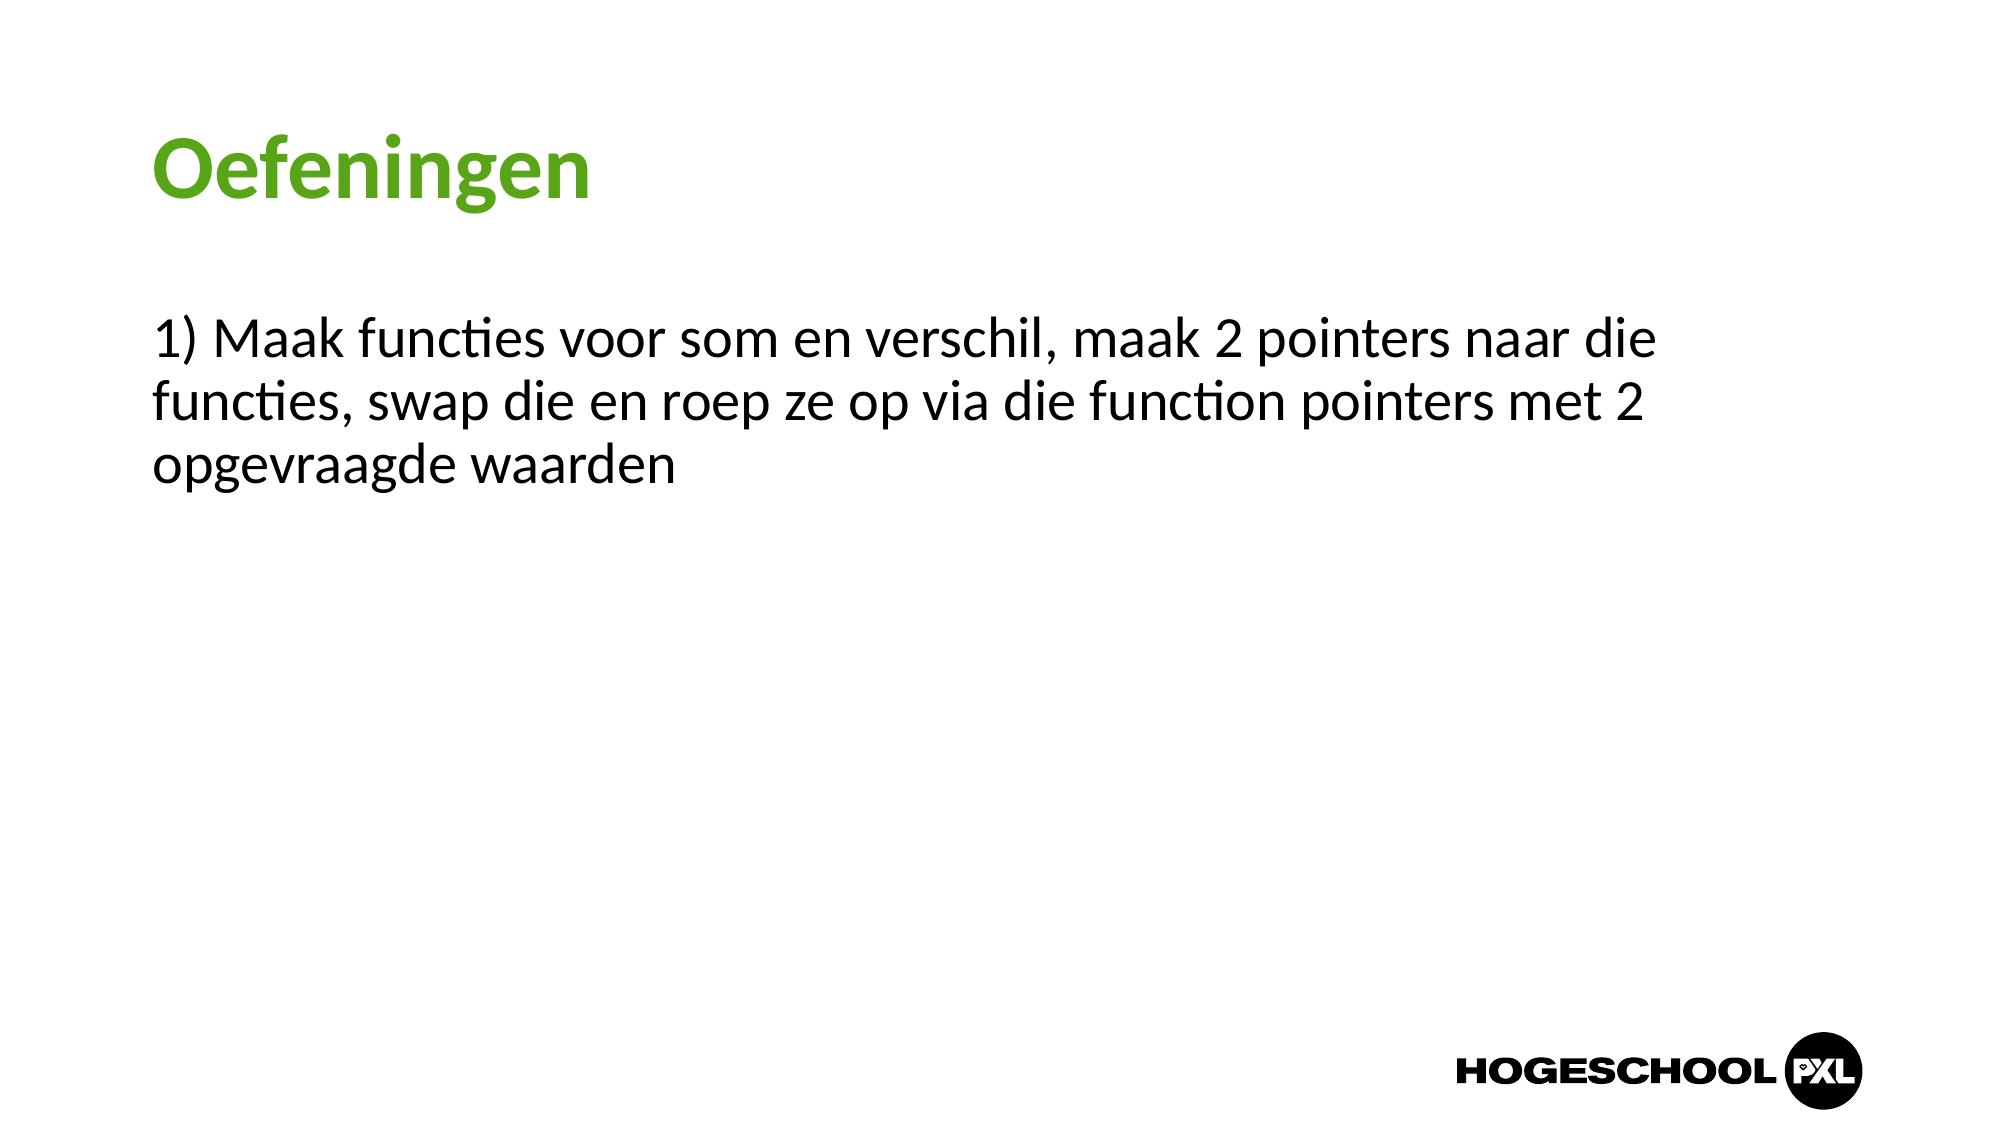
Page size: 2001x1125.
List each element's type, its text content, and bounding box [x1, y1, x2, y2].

list 1) Maak functies voor som en verschil, maak 2 pointers naar die functies, swap die en roep ze op via die function pointers met 2 opgevraagde waarden [137, 299, 1863, 1014]
title Oefeningen [137, 59, 1863, 278]
